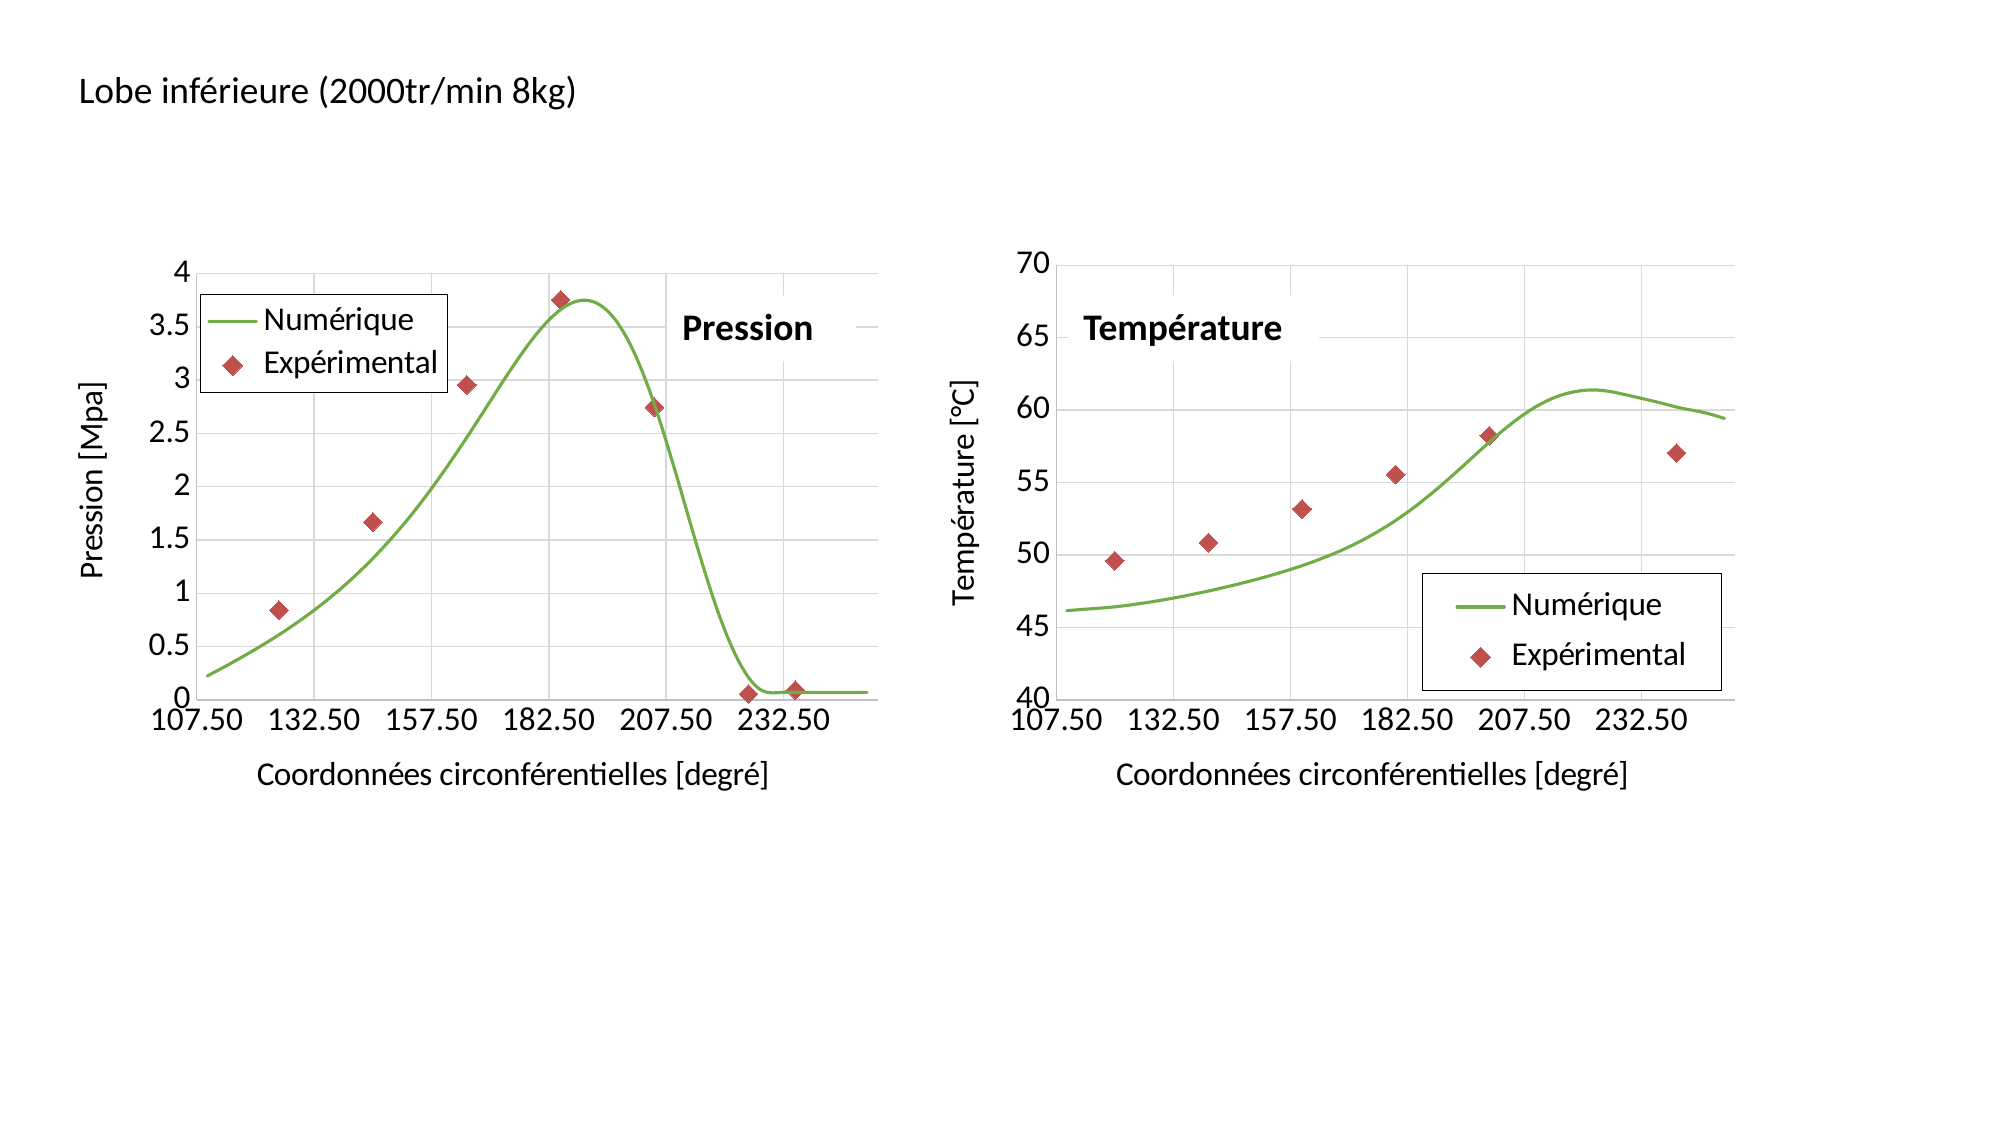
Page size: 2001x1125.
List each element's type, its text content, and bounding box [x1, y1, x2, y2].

text_box Lobe inférieure (2000tr/min 8kg) [64, 58, 593, 119]
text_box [50, 231, 1805, 823]
